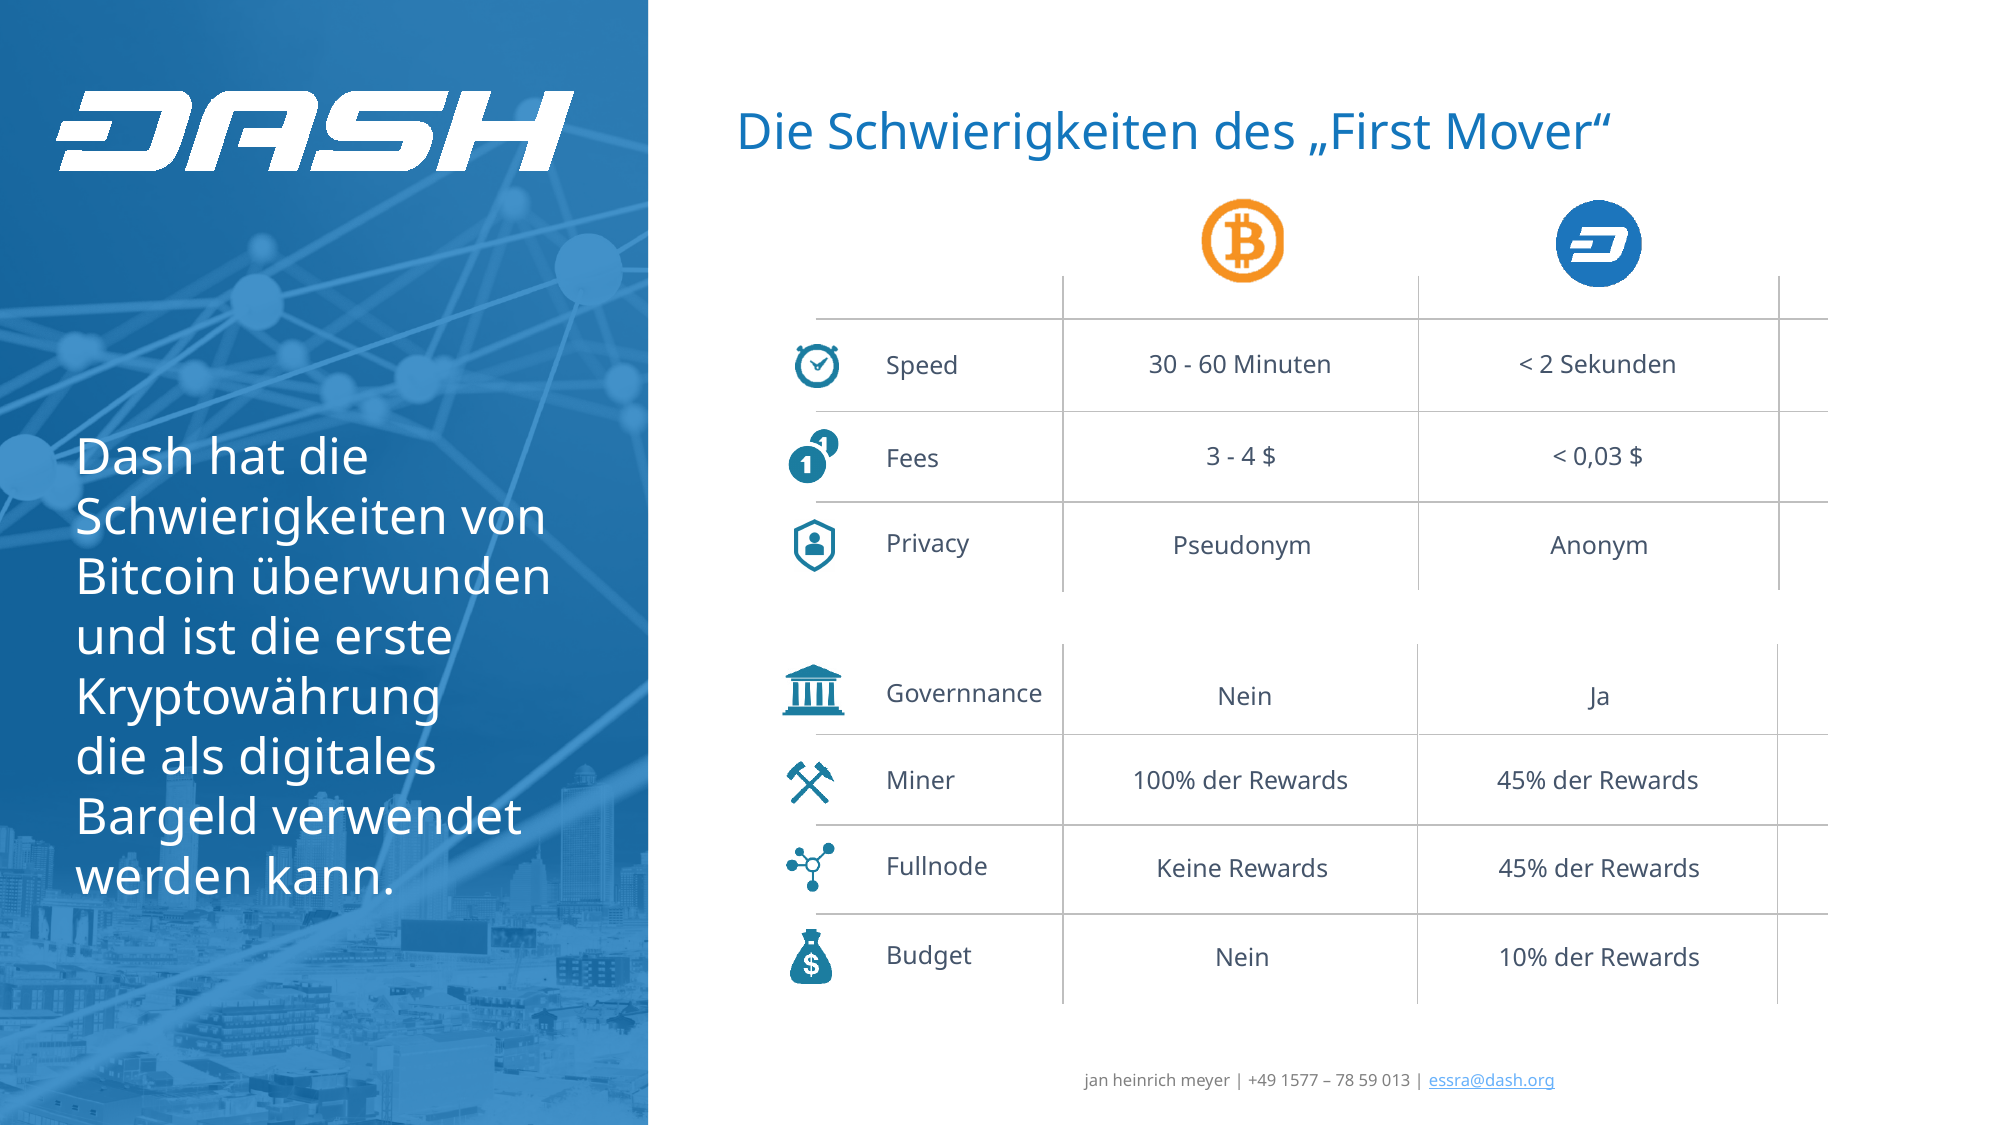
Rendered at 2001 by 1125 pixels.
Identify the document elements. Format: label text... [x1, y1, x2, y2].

text_box 100% der Rewards [1064, 756, 1417, 802]
text_box Nein [1091, 672, 1399, 718]
text_box Nein [1066, 934, 1417, 979]
text_box Fees [871, 435, 1011, 480]
picture [790, 929, 832, 984]
picture [1555, 200, 1642, 287]
text_box Anonym [1419, 521, 1778, 567]
text_box 3 - 4 $ [1064, 433, 1418, 478]
text_box 30 - 60 Minuten [1064, 341, 1418, 387]
text_box jan heinrich meyer | +49 1577 – 78 59 013 | essra@dash.org [649, 1039, 2000, 1124]
picture [0, 0, 649, 1125]
picture [783, 840, 837, 895]
text_box 45% der Rewards [1418, 844, 1777, 890]
picture [781, 662, 845, 717]
picture [785, 757, 835, 807]
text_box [56, 90, 574, 171]
text_box 45% der Rewards [1418, 756, 1777, 802]
text_box 10% der Rewards [1418, 934, 1777, 979]
text_box < 0,03 $ [1419, 433, 1778, 478]
text_box < 2 Sekunden [1419, 341, 1778, 387]
text_box Budget [871, 932, 1011, 977]
text_box Die Schwierigkeiten des „First Mover“ [722, 92, 1792, 177]
picture [785, 429, 846, 488]
text_box Miner [871, 757, 1011, 803]
text_box Ja [1447, 672, 1753, 718]
text_box Speed [871, 341, 1011, 387]
text_box Privacy [871, 519, 1011, 565]
text_box Governnance [871, 669, 1062, 715]
text_box Pseudonym [1066, 521, 1418, 567]
picture [795, 344, 840, 388]
text_box Keine Rewards [1066, 844, 1417, 890]
picture [1201, 197, 1284, 284]
text_box Fullnode [871, 842, 1011, 888]
picture [793, 519, 835, 572]
